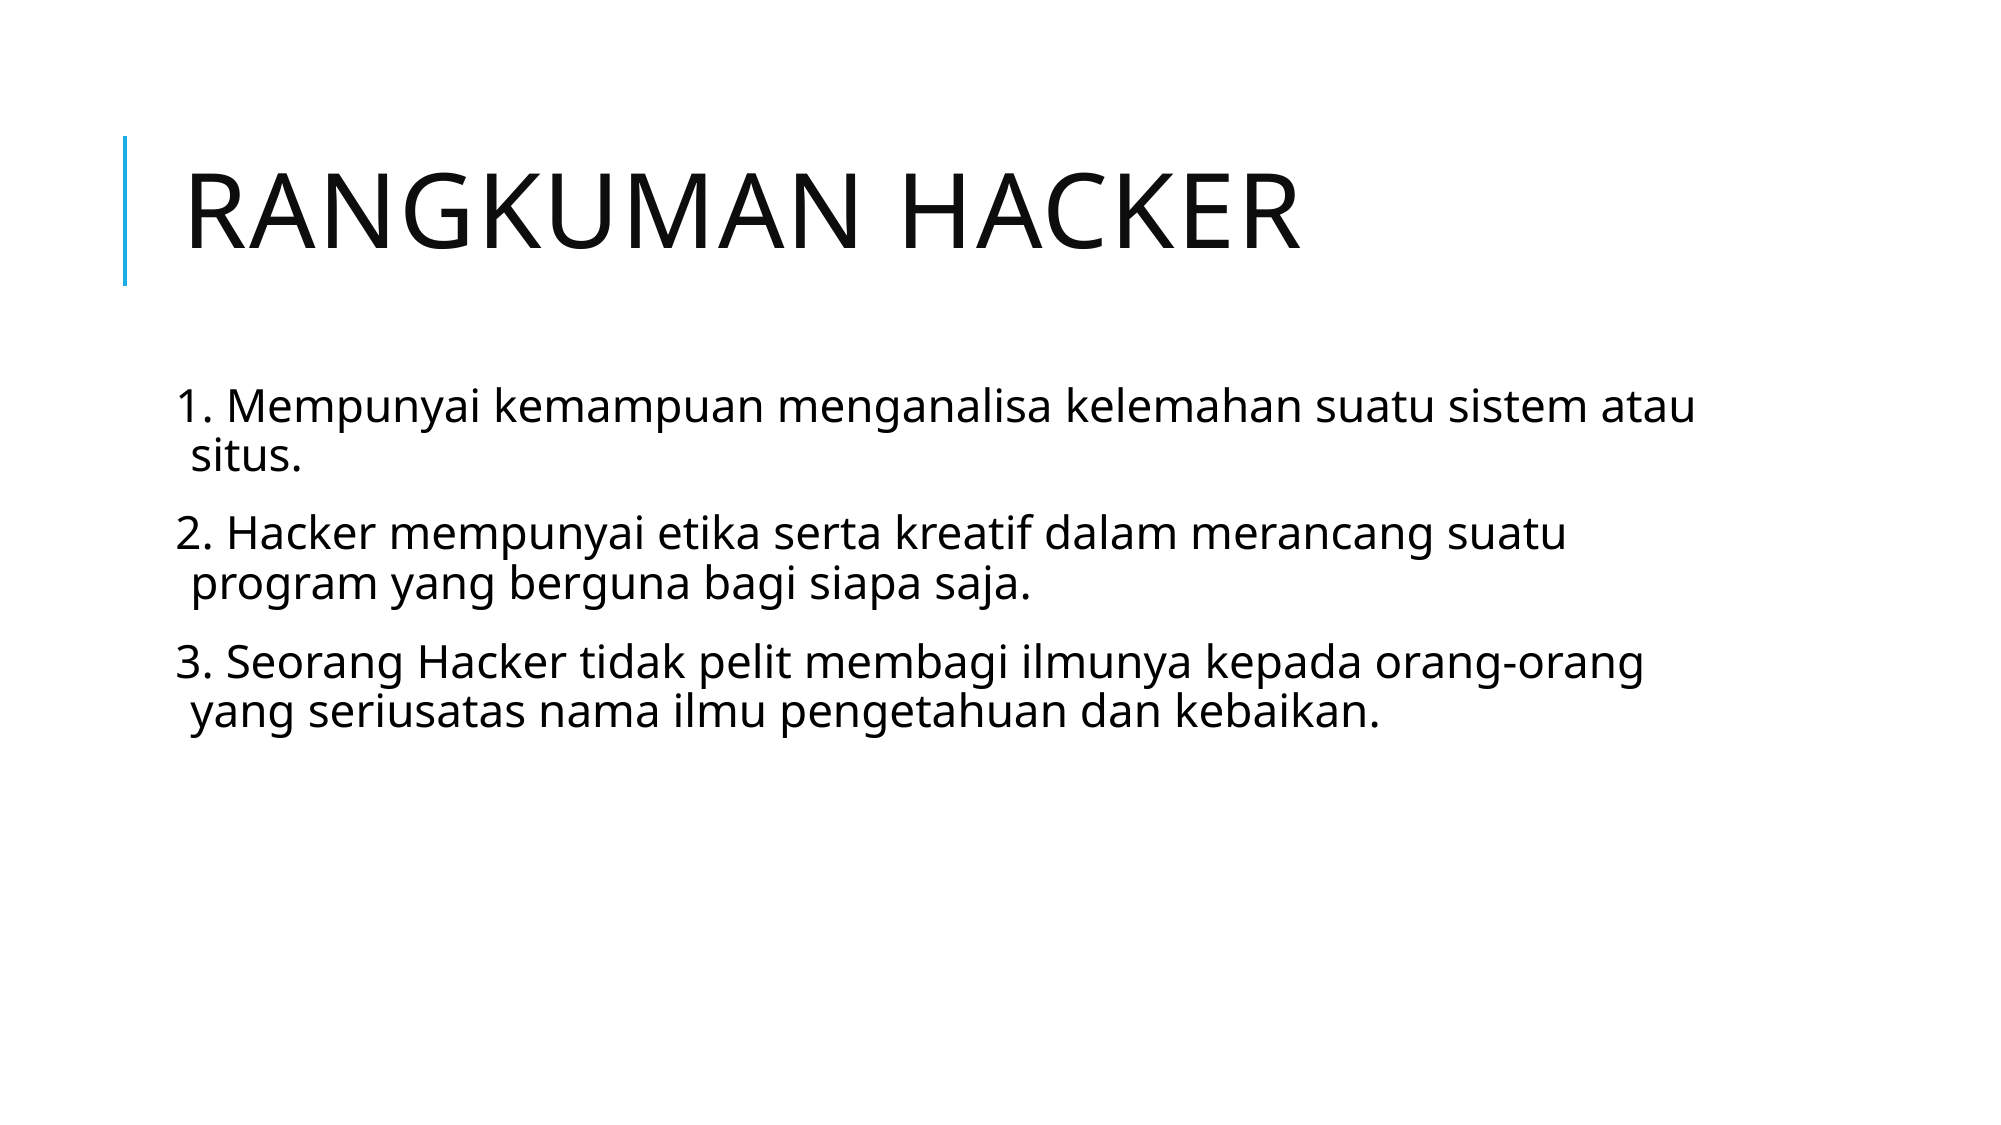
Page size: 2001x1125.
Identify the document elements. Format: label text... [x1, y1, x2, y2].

list 1. Mempunyai kemampuan menganalisa kelemahan suatu sistem atau situs. 2. Hacker mempunyai etika serta kreatif dalam merancang suatu program yang berguna bagi siapa saja. 3. Seorang Hacker tidak pelit membagi ilmunya kepada orang-orang yang seriusatas nama ilmu pengetahuan dan kebaikan. [168, 375, 1763, 1035]
title Rangkuman Hacker [168, 96, 1763, 342]
